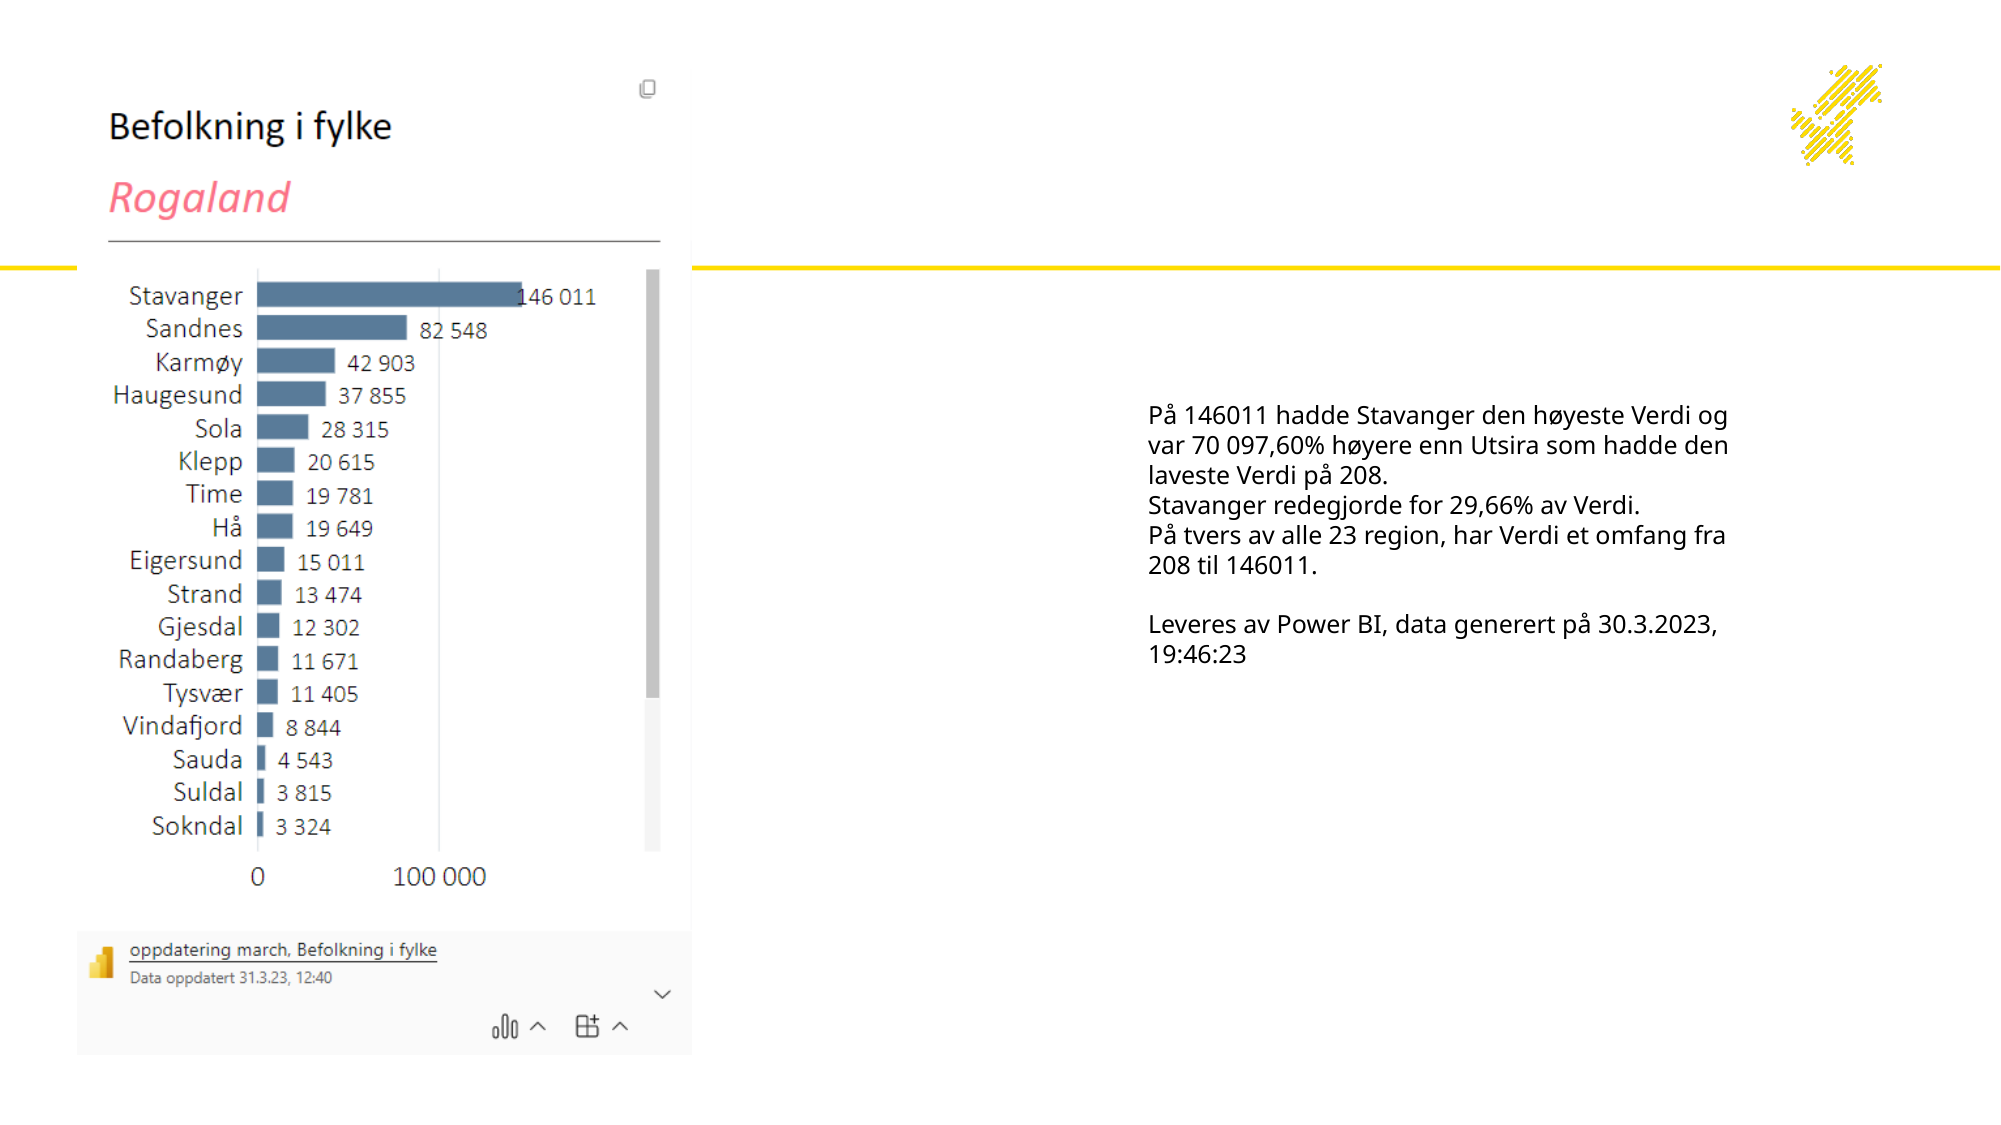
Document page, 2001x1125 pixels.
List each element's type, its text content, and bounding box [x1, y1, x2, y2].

picture [1791, 64, 1882, 166]
picture [77, 69, 692, 1055]
text_box På 146011 hadde Stavanger den høyeste Verdi og var 70 097,60% høyere enn Utsira som hadde den laveste Verdi på 208. Stavanger redegjorde for 29,66% av Verdi. På tvers av alle 23 region, har Verdi et omfang fra 208 til 146011. Leveres av Power BI, data generert på 30.3.2023, 19:46:23 [1133, 392, 1759, 677]
